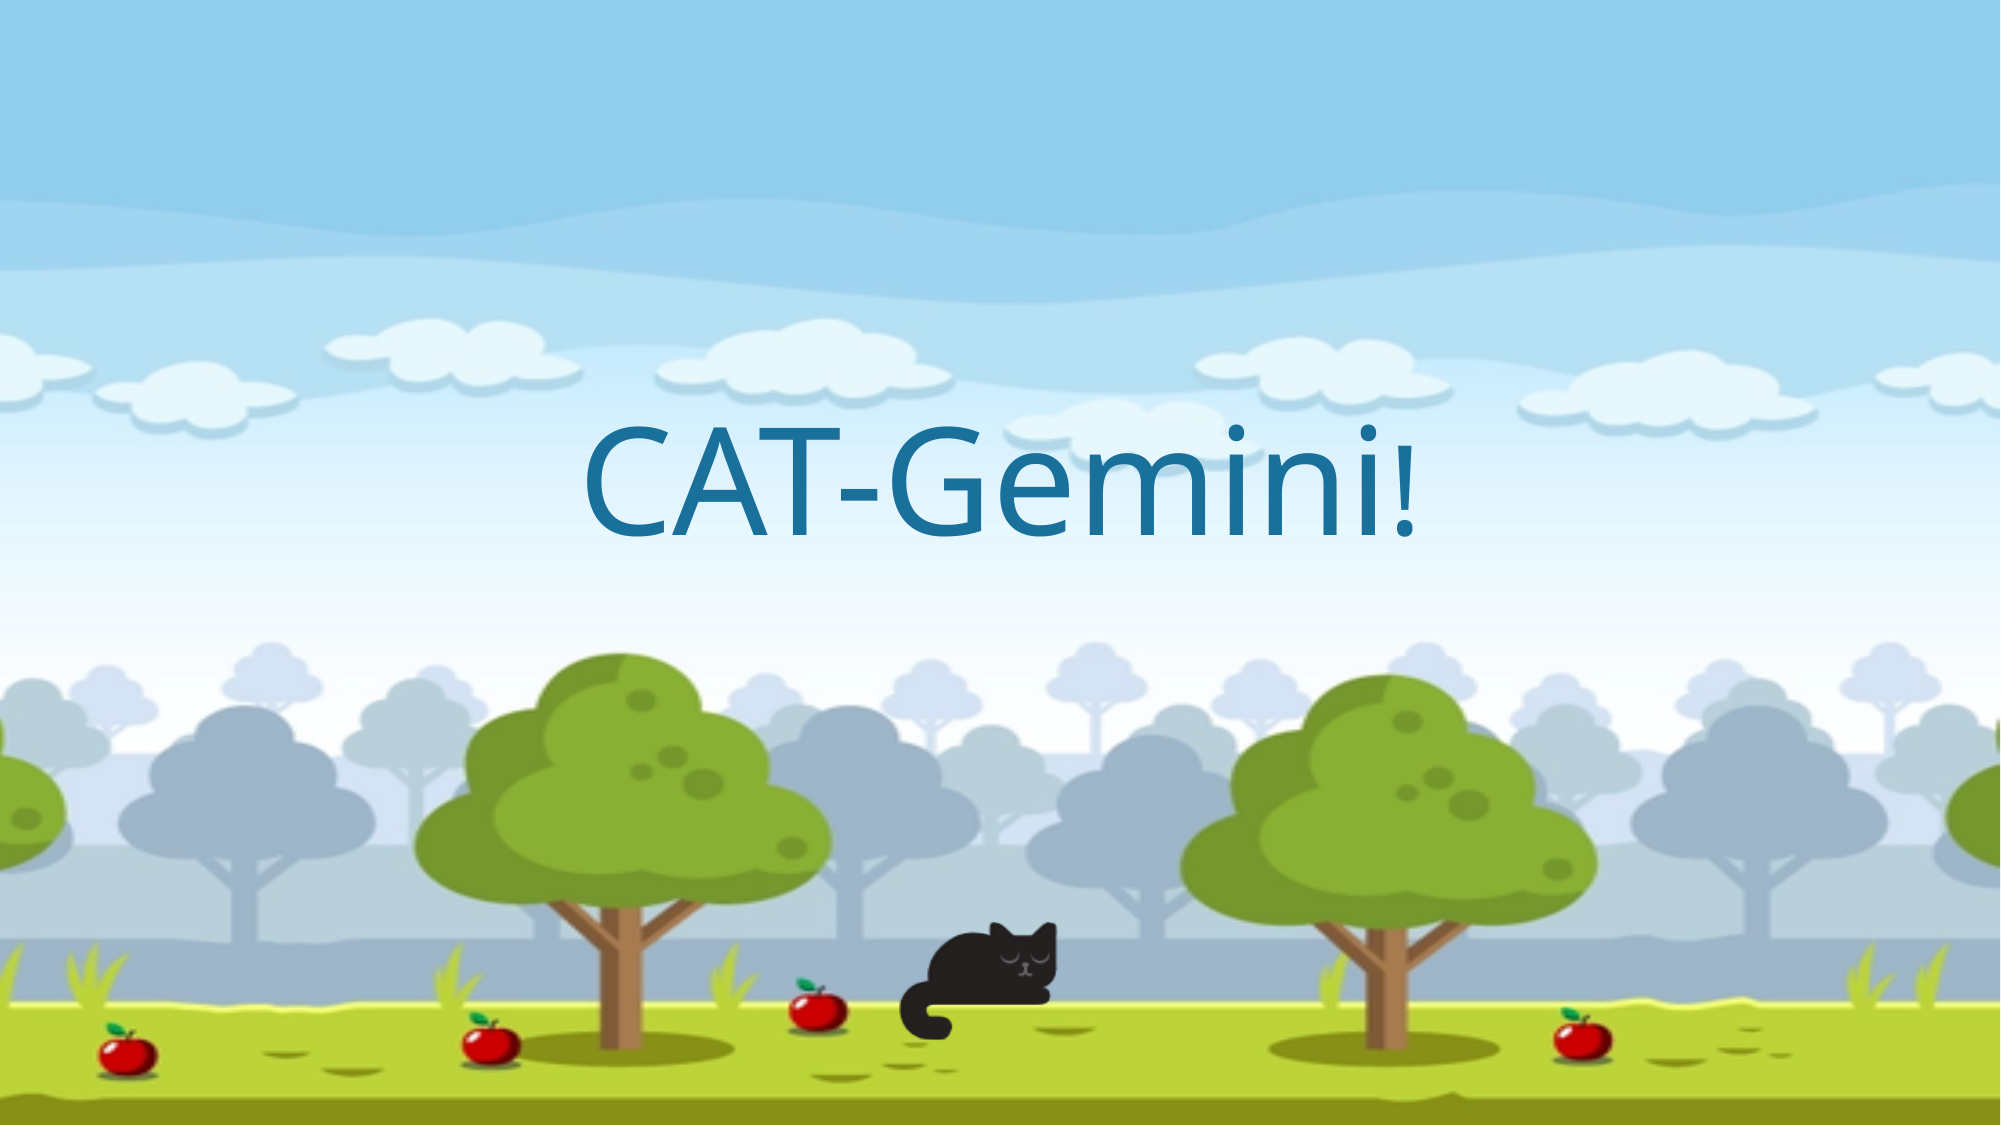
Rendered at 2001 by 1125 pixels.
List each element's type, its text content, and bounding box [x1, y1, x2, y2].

title CAT-Gemini! [249, 184, 1750, 576]
picture [0, 0, 2001, 1125]
